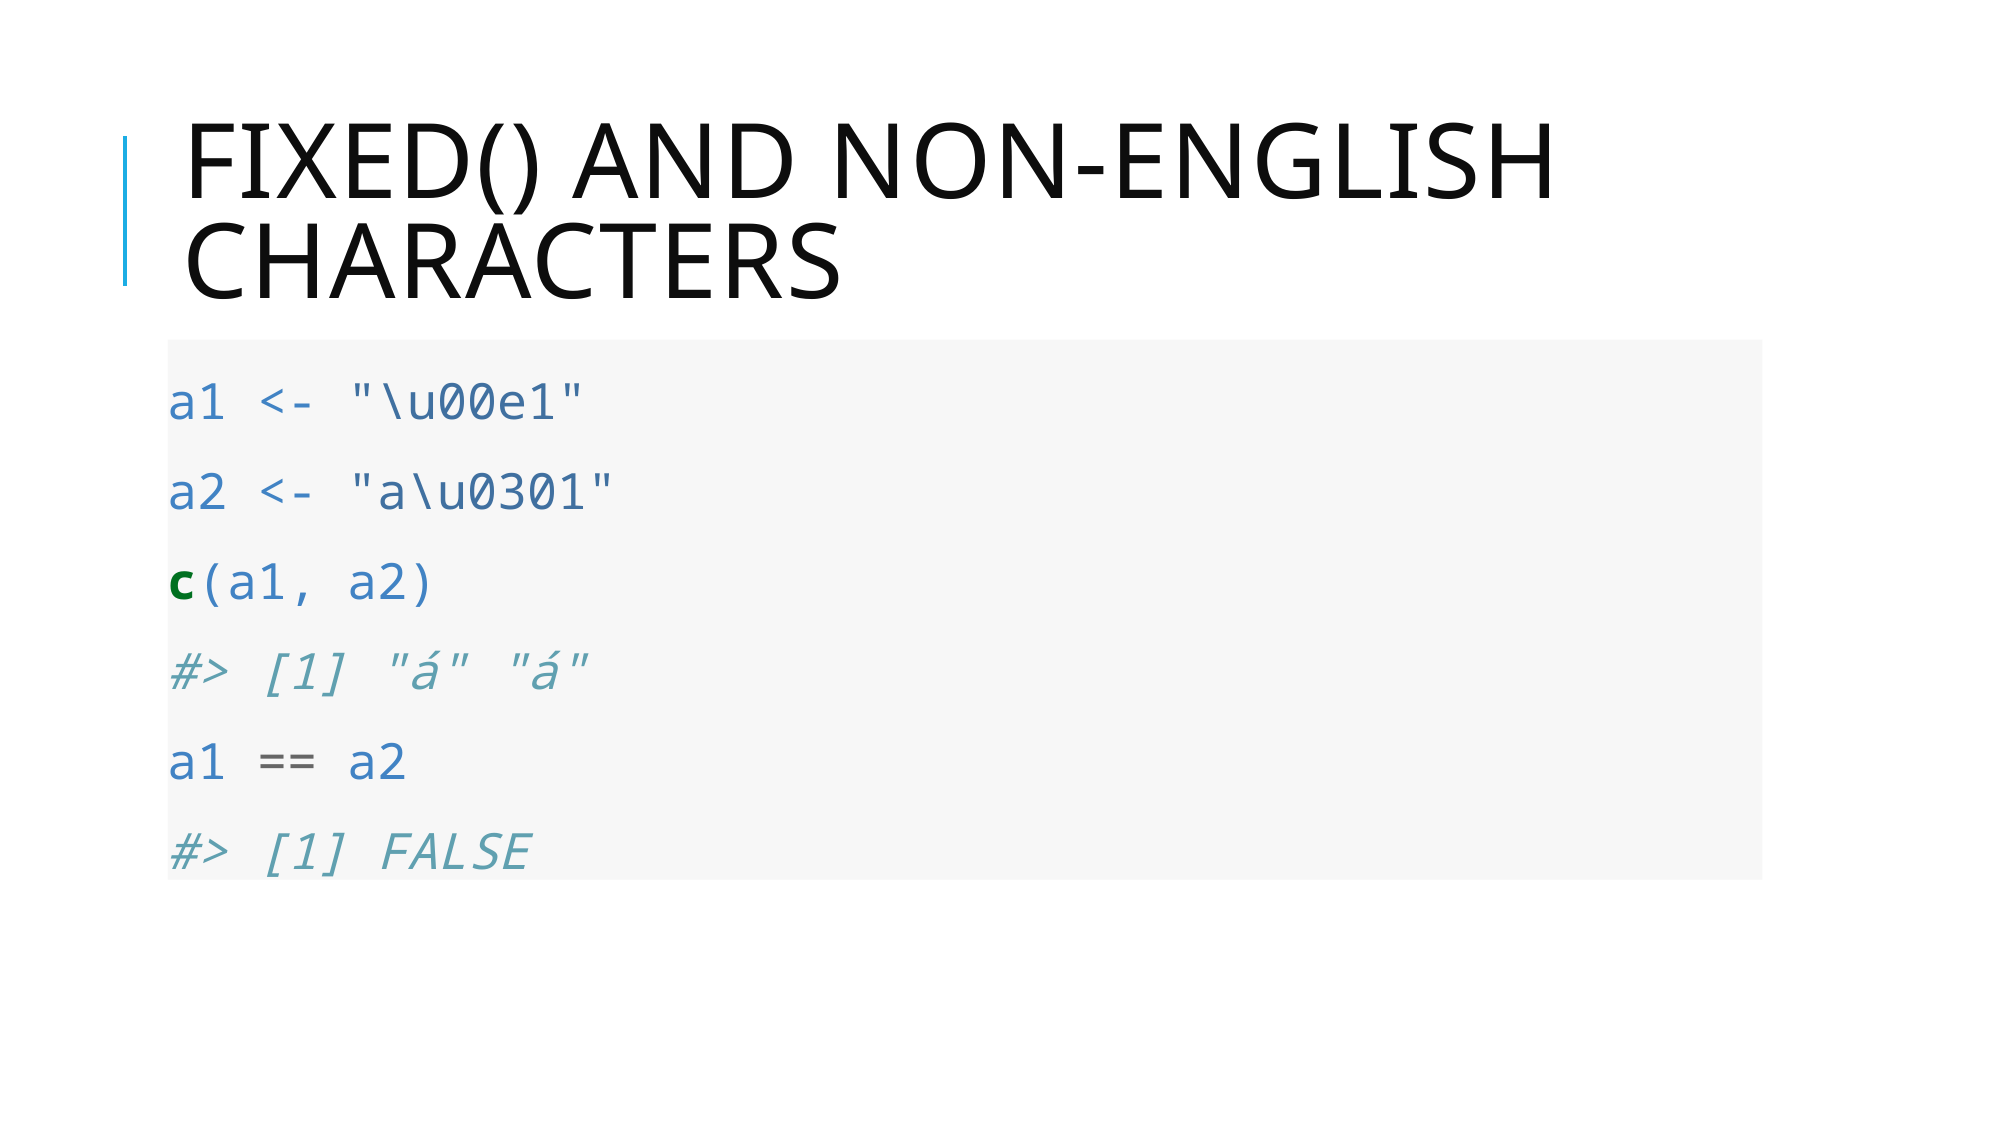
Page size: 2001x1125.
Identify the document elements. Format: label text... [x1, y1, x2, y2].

text_box a1 <- "\u00e1" a2 <- "a\u0301" c(a1, a2) #> [1] "á" "á" a1 == a2 #> [1] FALSE [167, 339, 1763, 880]
title Fixed() and non-English characters [168, 96, 1763, 339]
